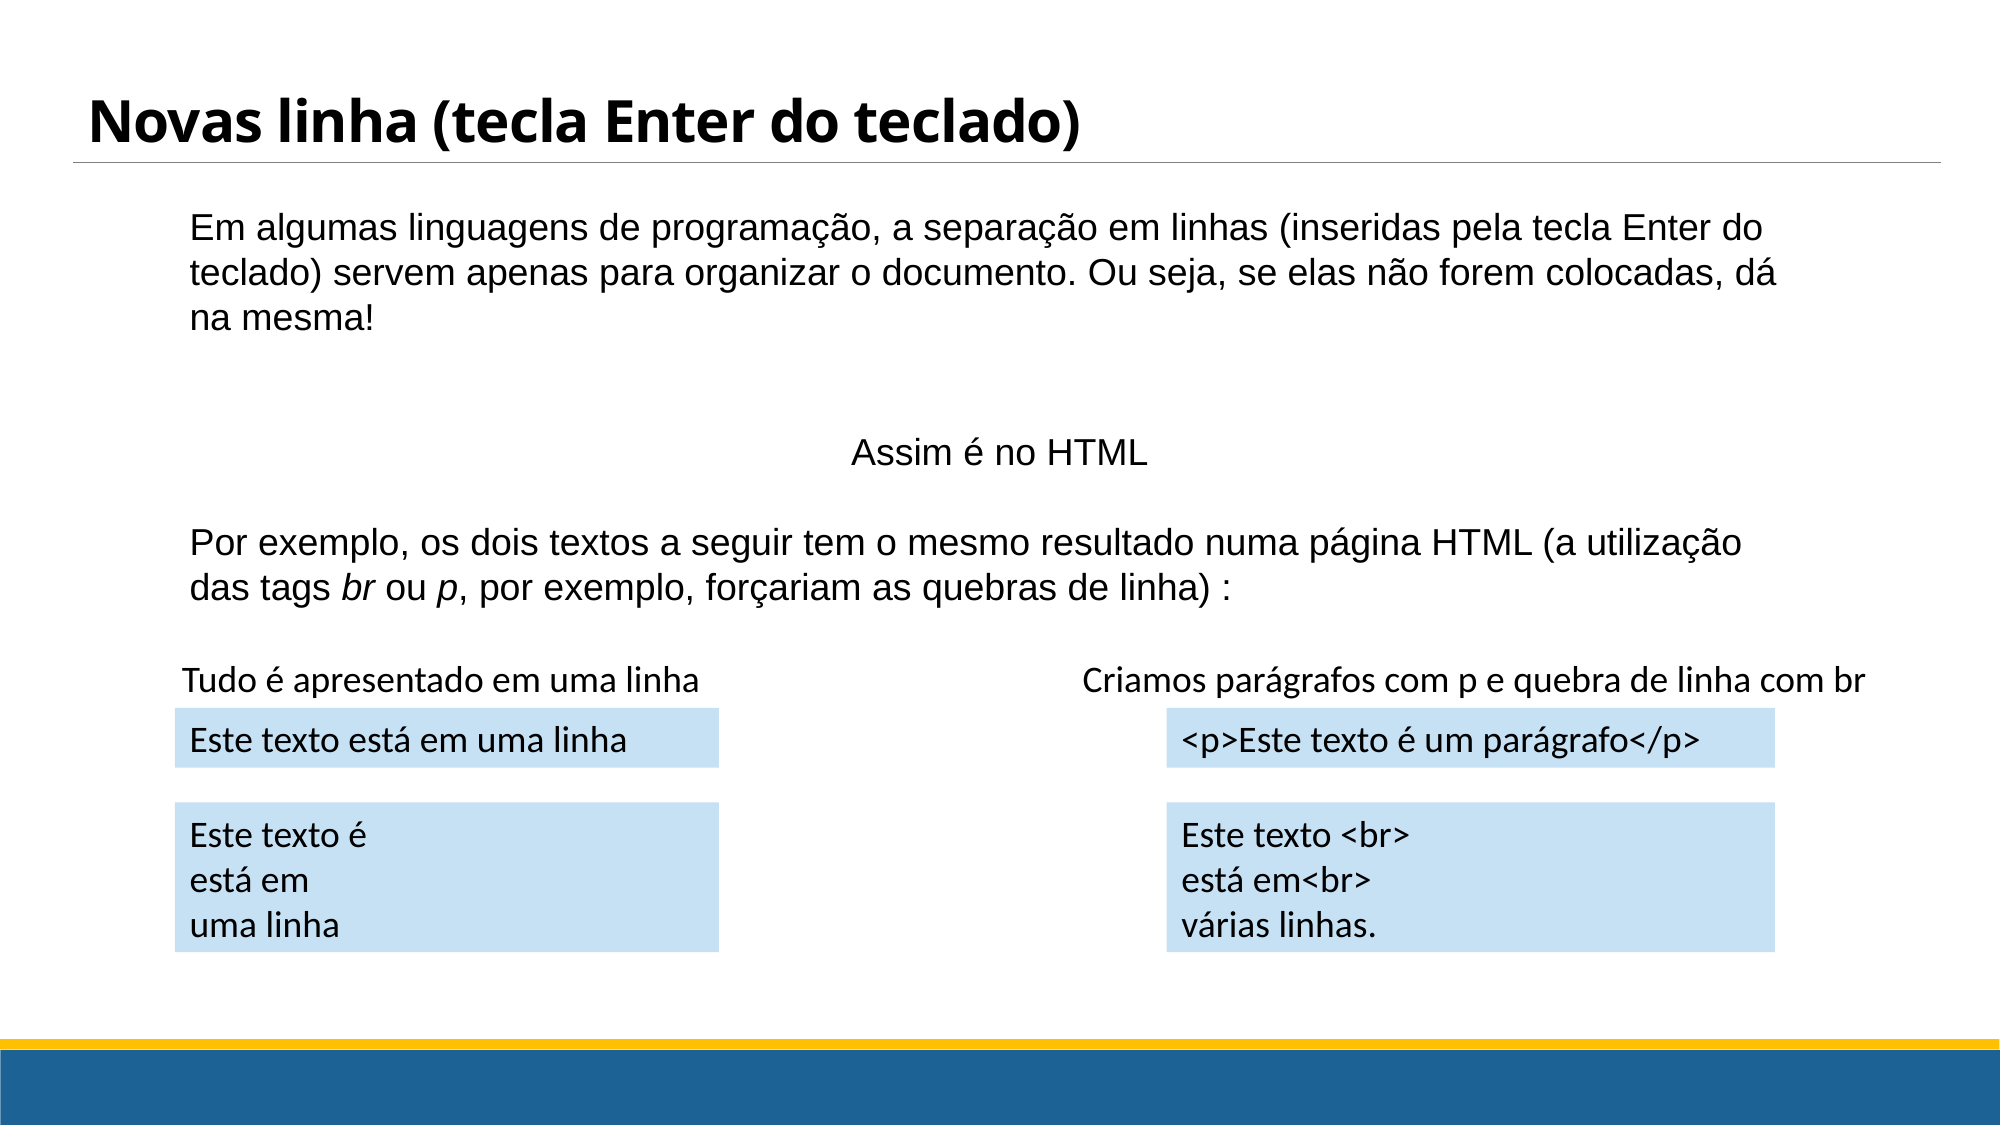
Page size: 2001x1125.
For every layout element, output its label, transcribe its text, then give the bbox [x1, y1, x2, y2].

title Novas linha (tecla Enter do teclado) [72, 47, 1942, 163]
text_box Tudo é apresentado em uma linha [167, 647, 716, 707]
text_box Em algumas linguagens de programação, a separação em linhas (inseridas pela tecla Enter do teclado) servem apenas para organizar o documento. Ou seja, se elas não forem colocadas, dá na mesma! Assim é no HTML Por exemplo, os dois textos a seguir tem o mesmo resultado numa página HTML (a utilização das tags br ou p, por exemplo, forçariam as quebras de linha) : [174, 196, 1825, 616]
text_box Este texto está em uma linha [174, 707, 719, 768]
text_box Este texto é está em uma linha [174, 802, 719, 953]
text_box Criamos parágrafos com p e quebra de linha com br [1067, 647, 1883, 707]
text_box Este texto <br> está em<br> várias linhas. [1166, 802, 1775, 953]
text_box <p>Este texto é um parágrafo</p> [1166, 707, 1775, 768]
